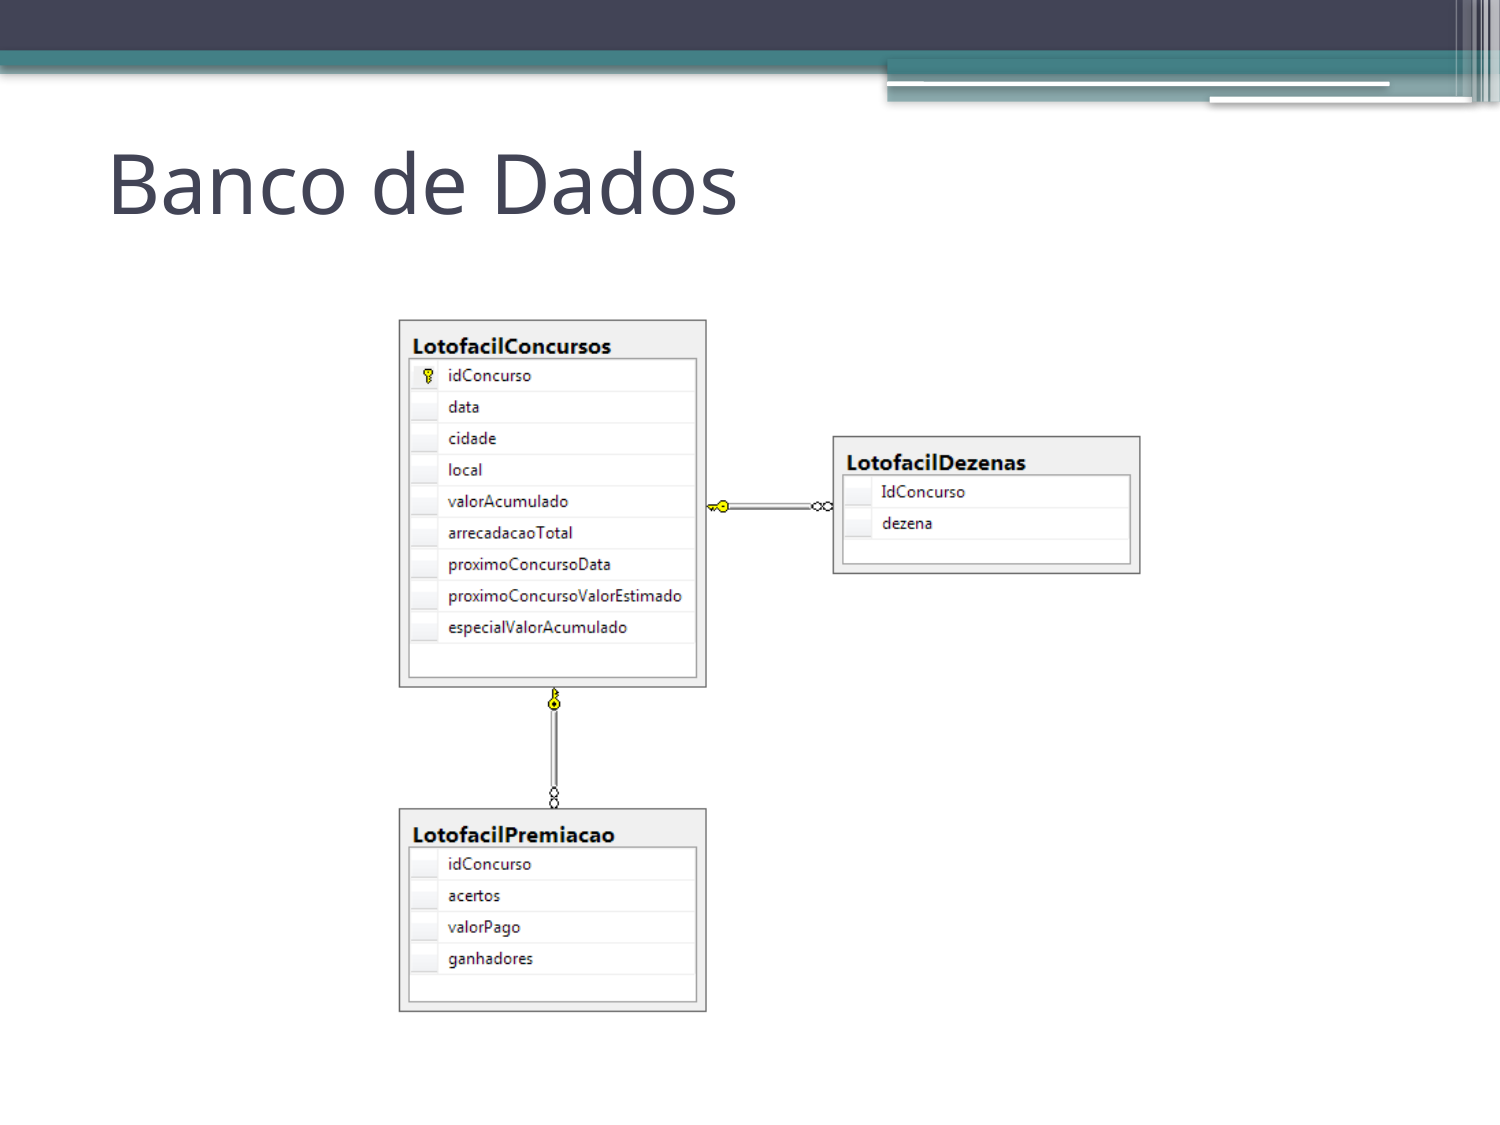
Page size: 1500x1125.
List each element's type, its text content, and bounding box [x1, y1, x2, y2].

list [336, 309, 1164, 1020]
title Banco de Dados [91, 93, 1442, 269]
